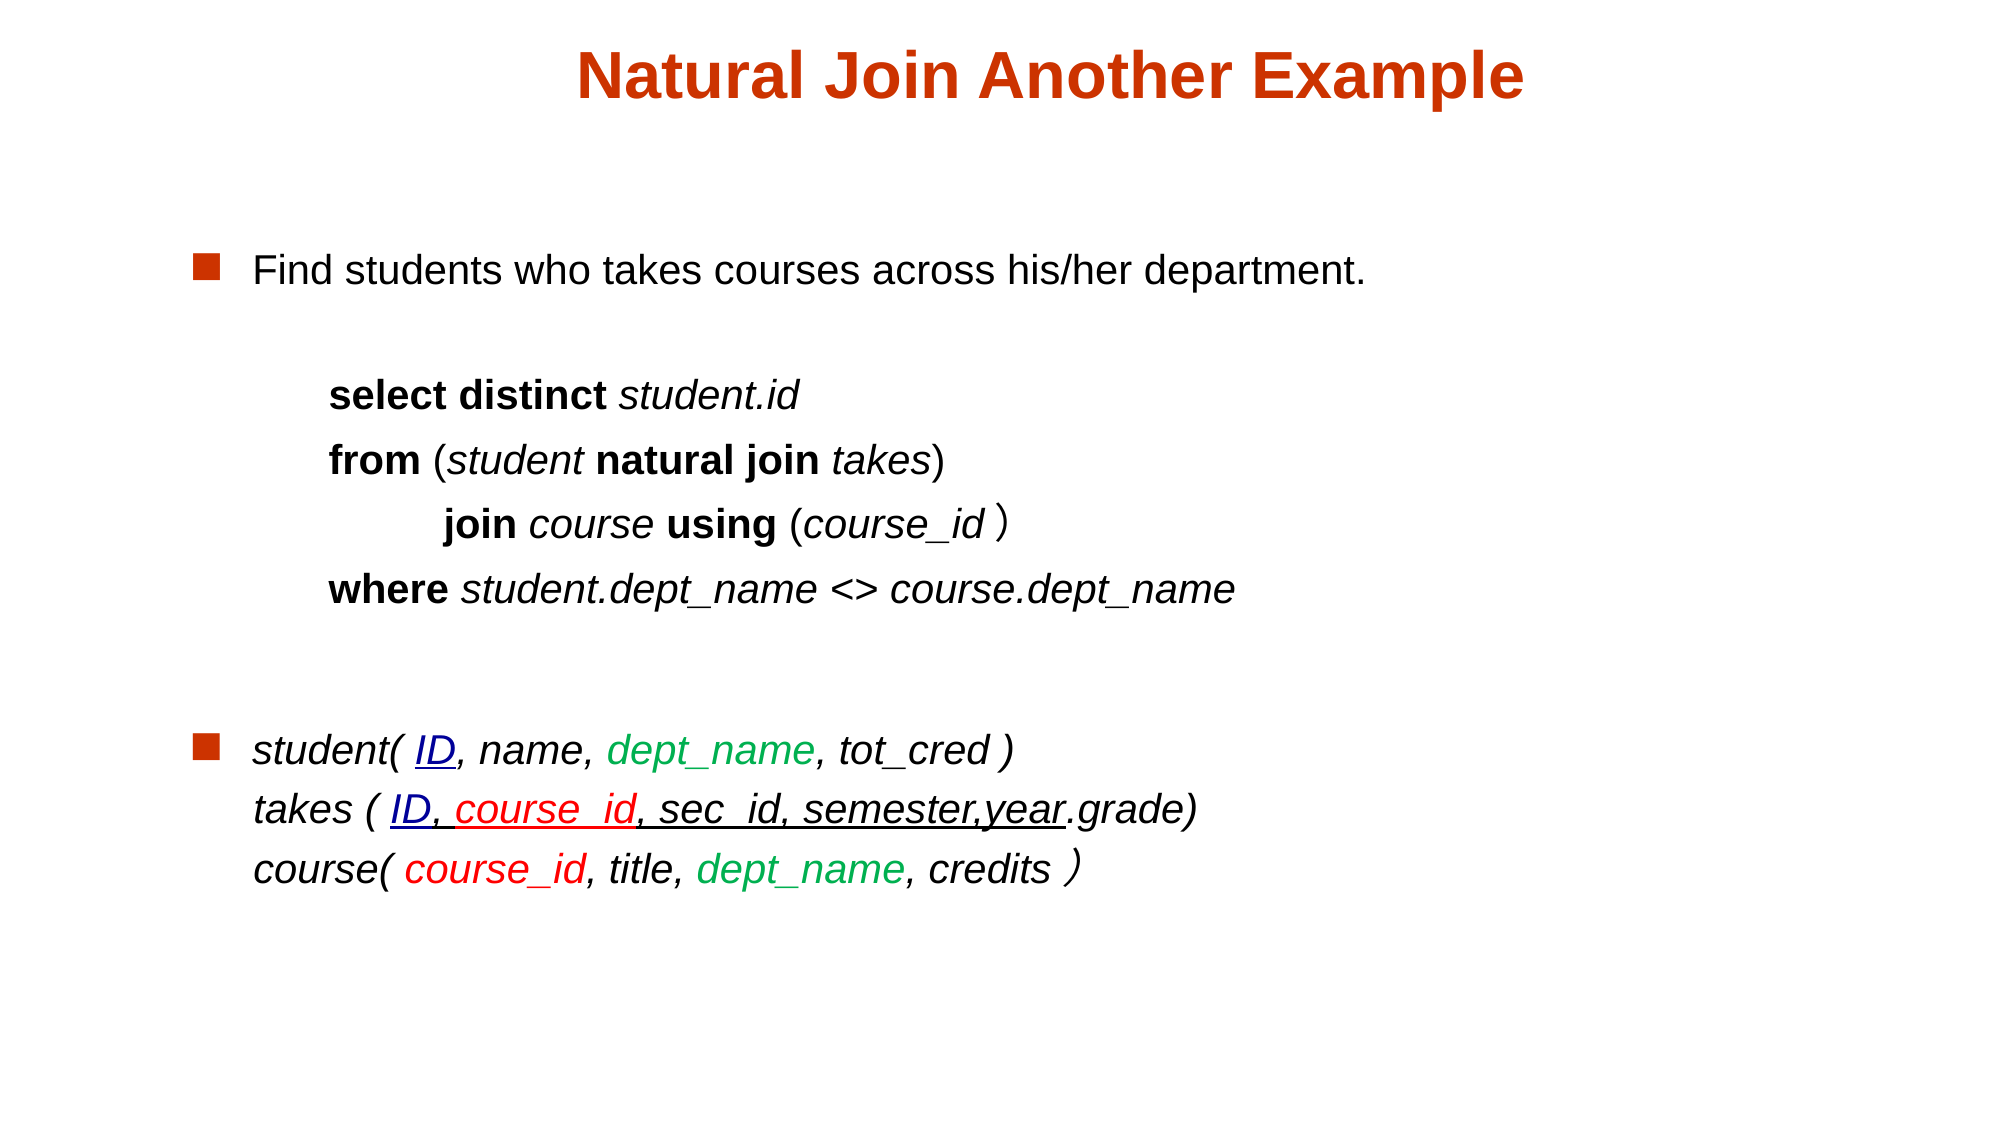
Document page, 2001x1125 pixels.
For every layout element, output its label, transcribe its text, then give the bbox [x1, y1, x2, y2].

text_box student( ID, name, dept_name, tot_cred ) takes ( ID, course_id, sec_id, semester,year.grade) course( course_id, title, dept_name, credits） [181, 656, 1218, 966]
list Find students who takes courses across his/her department. select distinct student.id from (student natural join takes) join course using (course_id） where student.dept_name <> course.dept_name [181, 176, 1468, 707]
title Natural Join Another Example [167, 18, 1935, 120]
